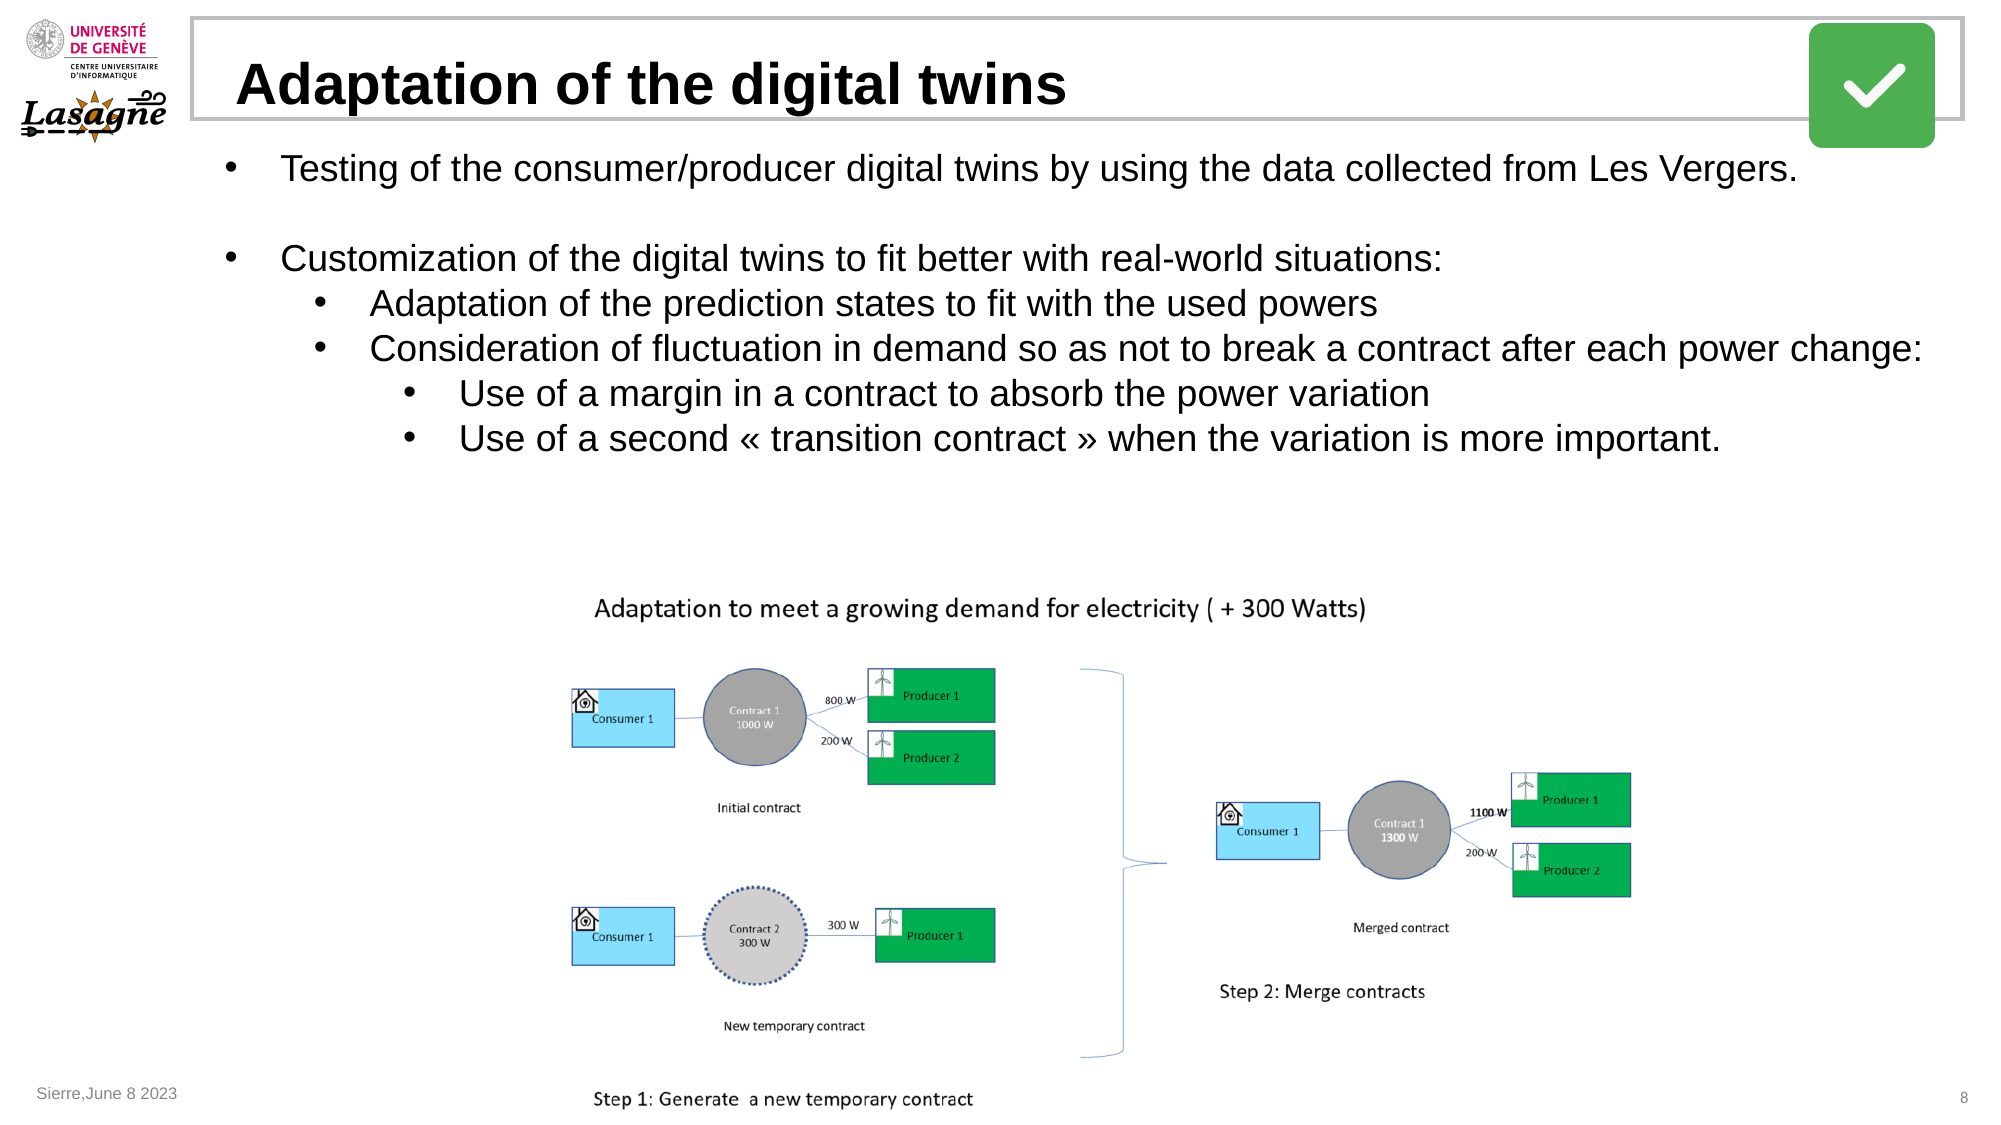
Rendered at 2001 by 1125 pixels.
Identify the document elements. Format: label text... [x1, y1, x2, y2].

picture [21, 10, 166, 88]
picture [548, 585, 1652, 1125]
text_box Sierre,June 8 2023 [21, 1069, 422, 1116]
text_box Testing of the consumer/producer digital twins by using the data collected from Les Vergers. Customization of the digital twins to fit better with real-world situations: Adaptation of the prediction states to fit with the used powers Consideration of fluctuation in demand so as not to break a contract after each power change: Use of a margin in a contract to absorb the power variation Use of a second « transition contract » when the variation is more important. [209, 136, 2000, 467]
slide_number 8 [1906, 1073, 1984, 1120]
text_box [192, 18, 1963, 119]
picture [21, 90, 166, 144]
picture [1809, 23, 1935, 148]
